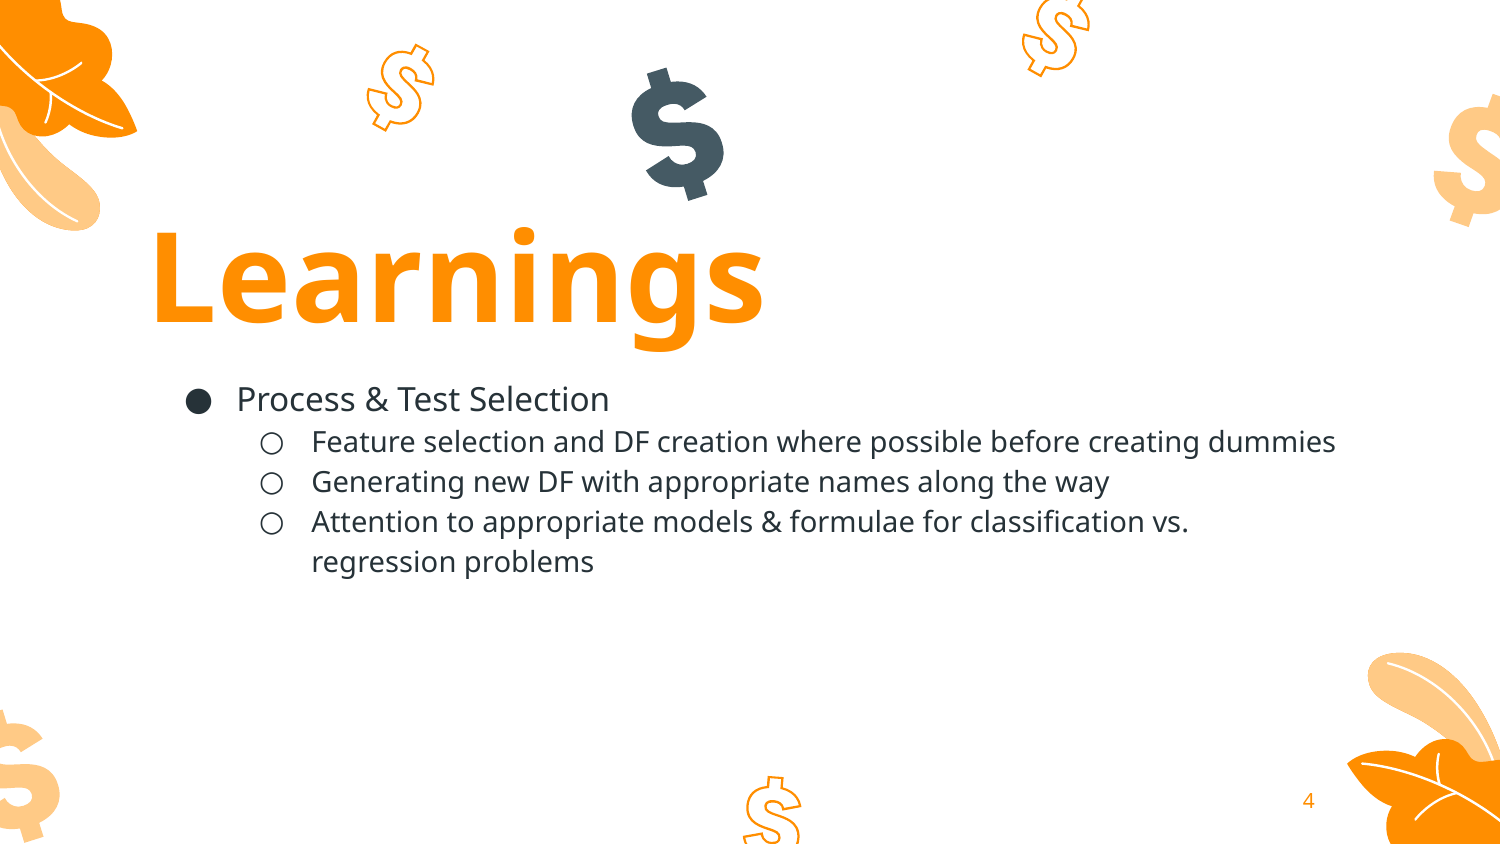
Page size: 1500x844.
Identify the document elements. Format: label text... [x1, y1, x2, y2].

text_box [366, 43, 435, 132]
text_box [631, 67, 724, 201]
title Learnings [131, 182, 1020, 363]
slide_number ‹#› [1263, 769, 1354, 834]
subtitle Process & Test Selection Feature selection and DF creation where possible before creating dummies Generating new DF with appropriate names along the way Attention to appropriate models & formulae for classification vs. regression problems [146, 362, 1354, 592]
